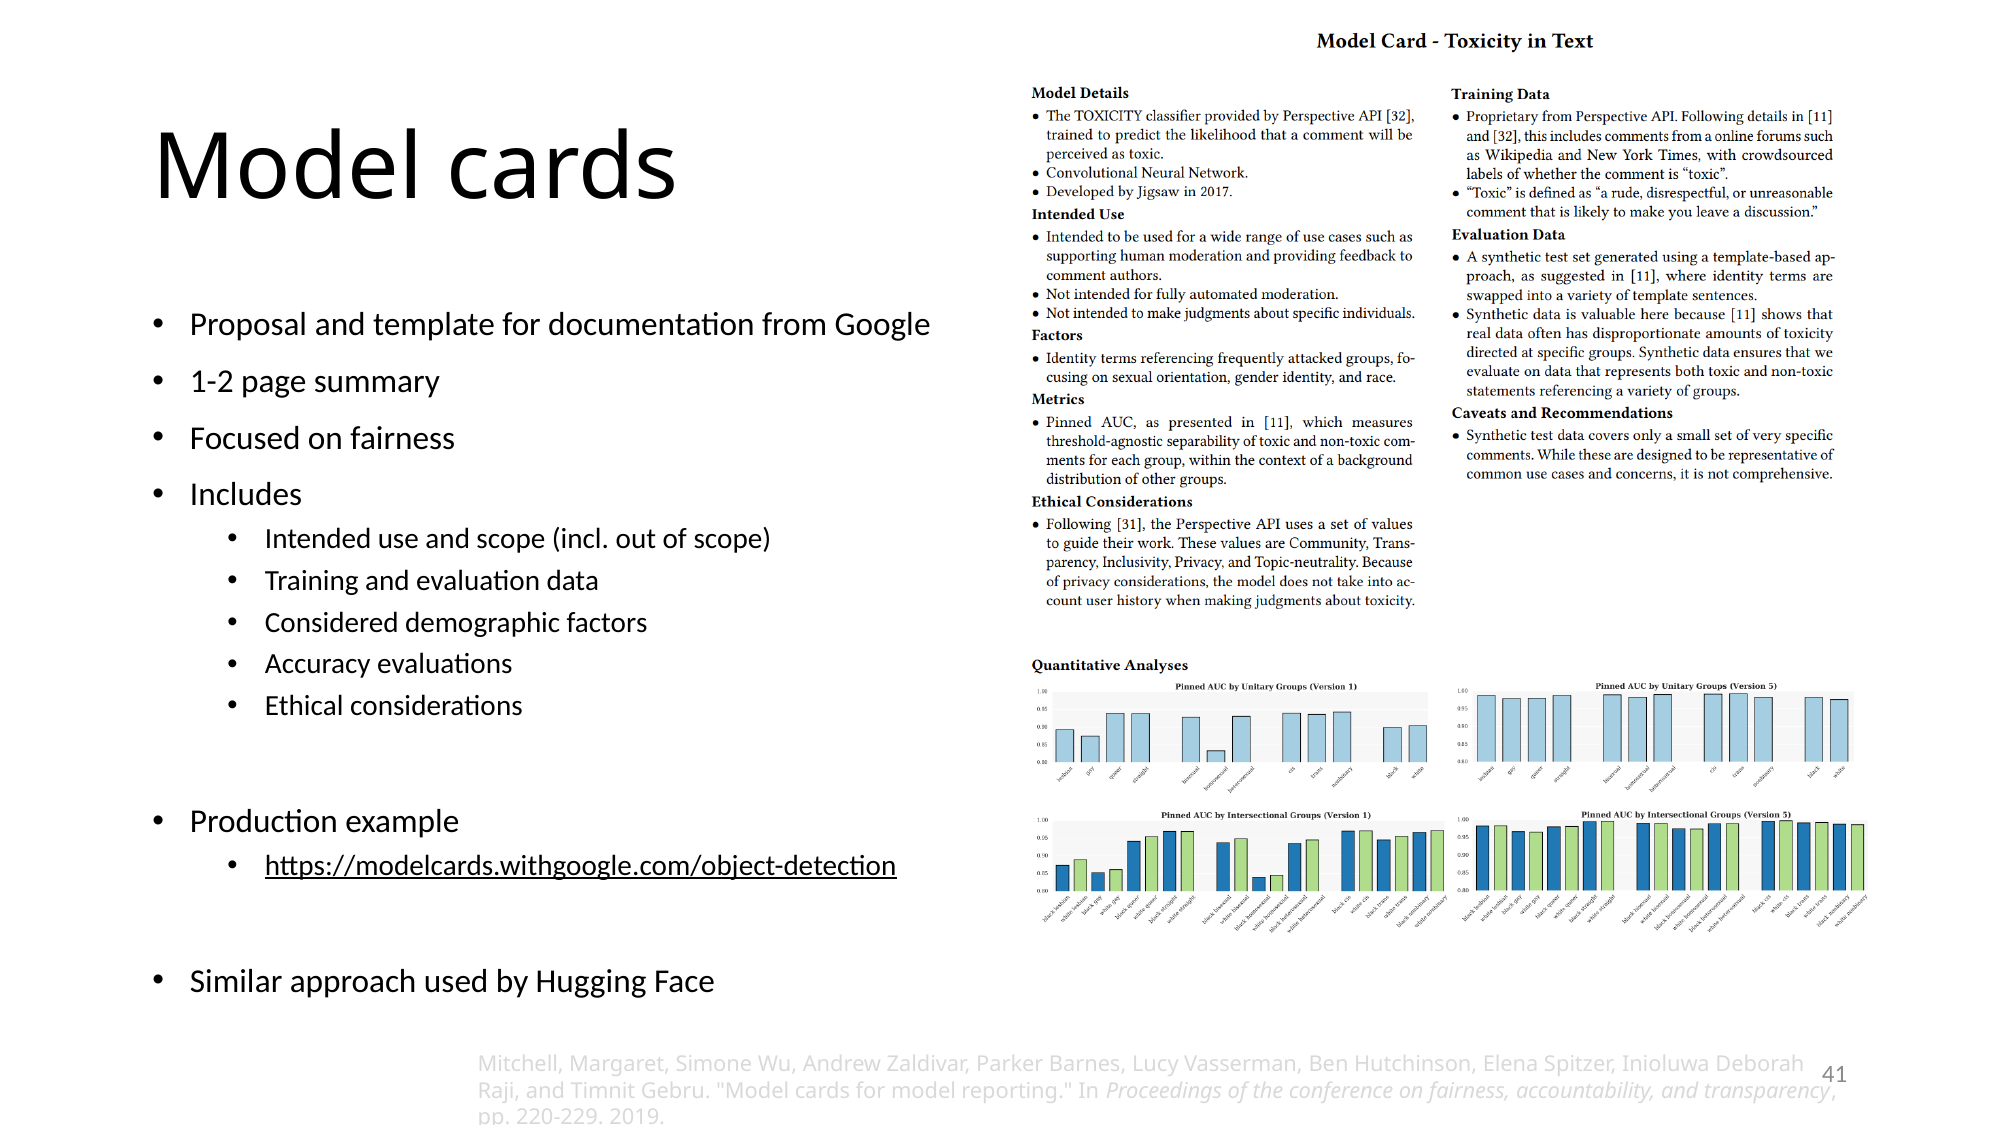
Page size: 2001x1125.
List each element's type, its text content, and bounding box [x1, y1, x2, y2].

list Proposal and template for documentation from Google 1-2 page summary Focused on fairness Includes Intended use and scope (incl. out of scope) Training and evaluation data Considered demographic factors Accuracy evaluations Ethical considerations Production example https://modelcards.withgoogle.com/object-detection Similar approach used by Hugging Face [137, 299, 1863, 1014]
title Model cards [137, 59, 1020, 278]
picture [1020, 17, 1885, 957]
text_box Mitchell, Margaret, Simone Wu, Andrew Zaldivar, Parker Barnes, Lucy Vasserman, Ben Hutchinson, Elena Spitzer, Inioluwa Deborah Raji, and Timnit Gebru. "Model cards for model reporting." In Proceedings of the conference on fairness, accountability, and transparency, pp. 220-229. 2019. [462, 1042, 1853, 1125]
slide_number 41 [1412, 1042, 1863, 1103]
